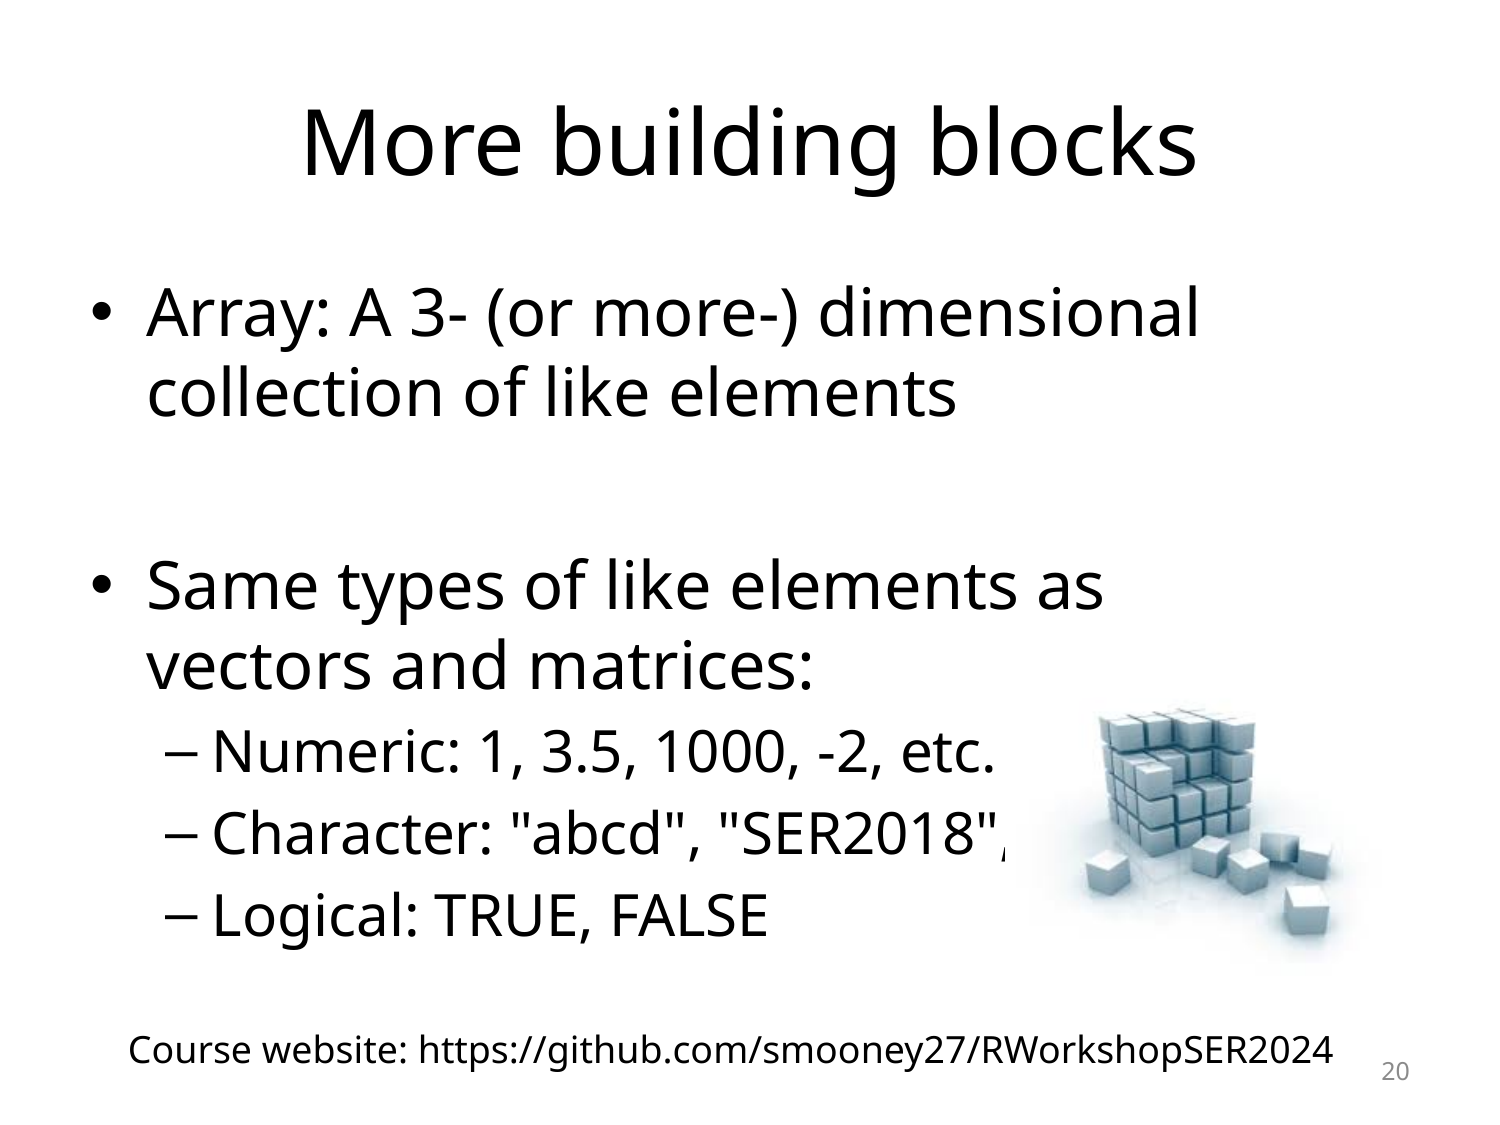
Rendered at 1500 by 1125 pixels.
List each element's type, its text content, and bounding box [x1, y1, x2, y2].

title More building blocks [75, 45, 1425, 233]
text_box Course website: https://github.com/smooney27/RWorkshopSER2024 [75, 1018, 1388, 1079]
list Array: A 3- (or more-) dimensional collection of like elements Same types of like elements as vectors and matrices: Numeric: 1, 3.5, 1000, -2, etc. Character: "abcd", "SER2018", etc. Logical: TRUE, FALSE [75, 262, 1338, 1005]
slide_number 20 [1074, 1042, 1425, 1103]
picture [1005, 674, 1411, 979]
